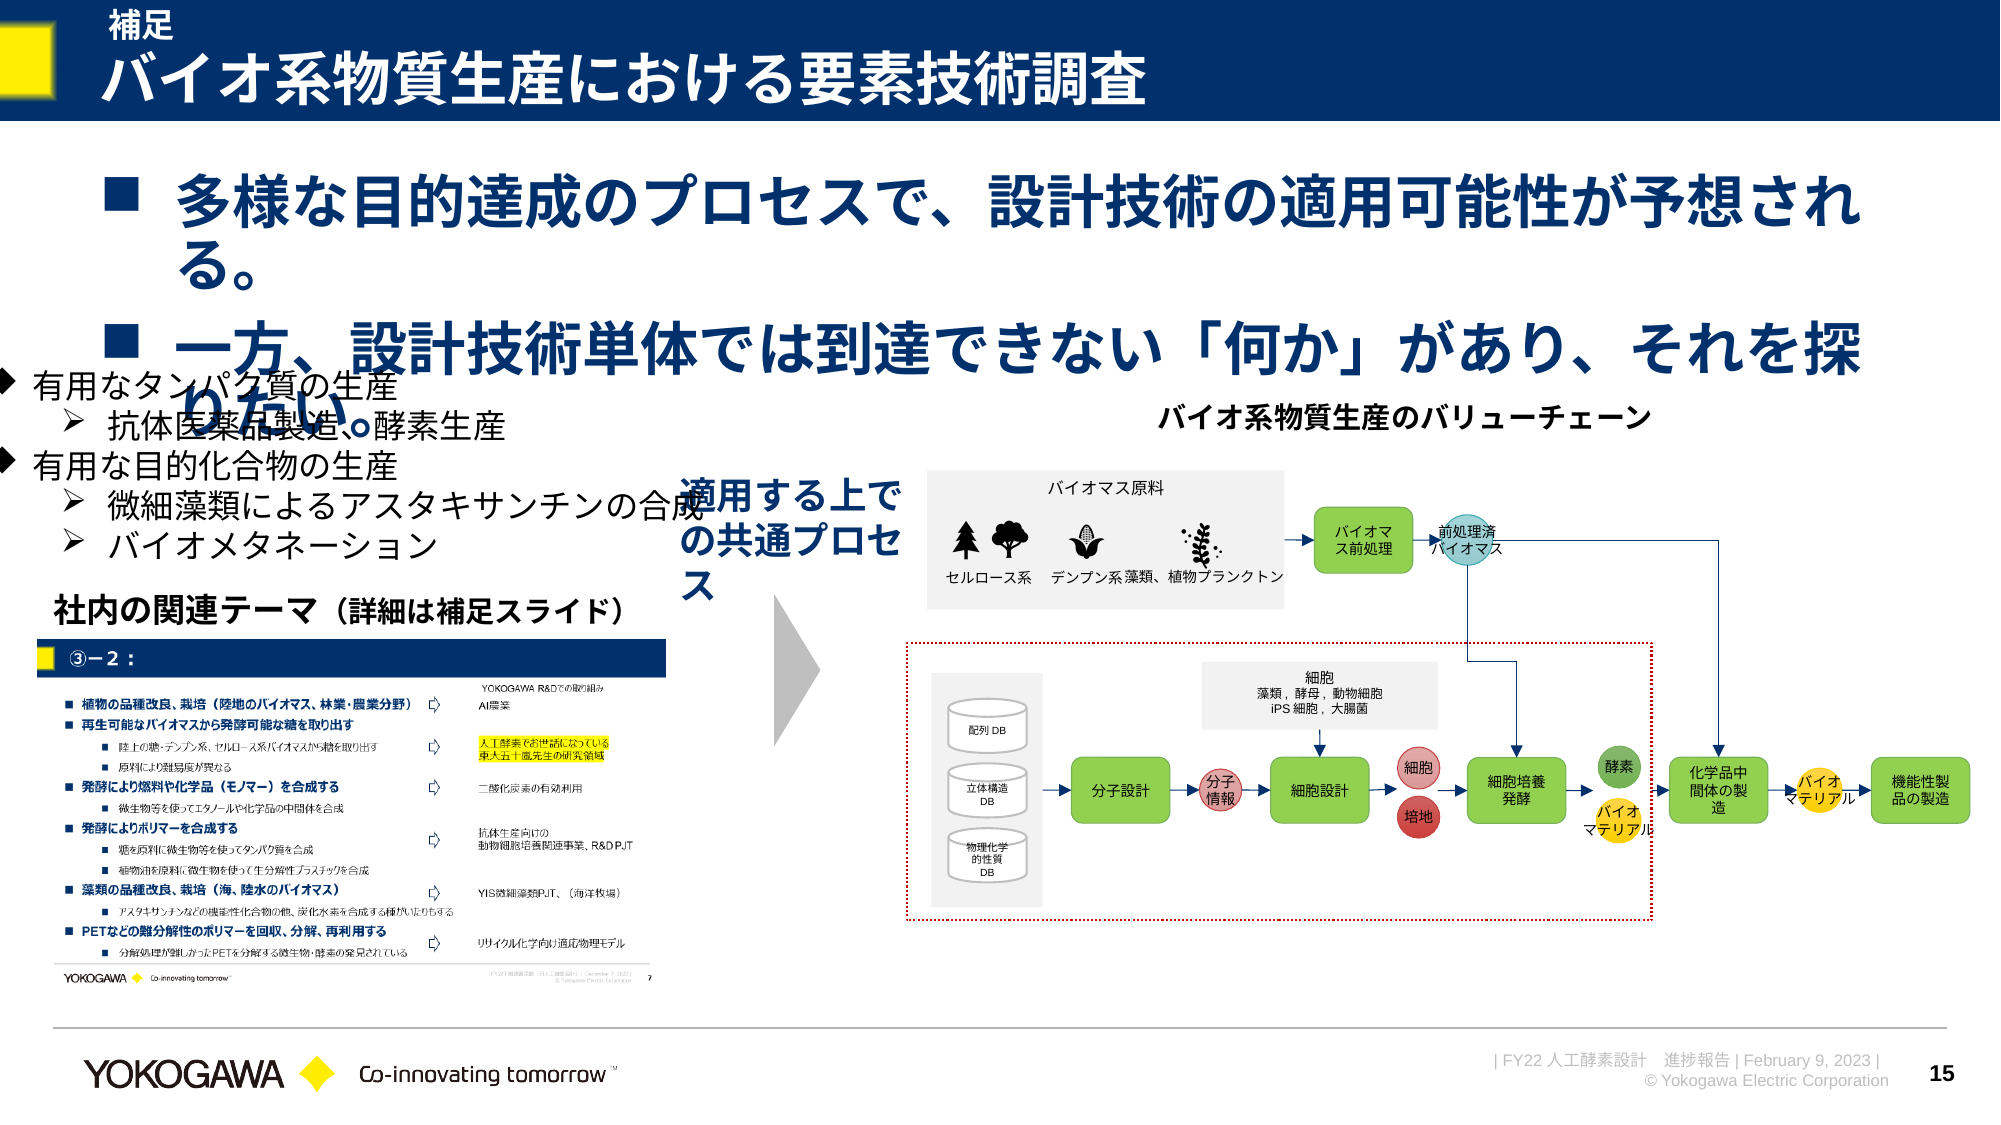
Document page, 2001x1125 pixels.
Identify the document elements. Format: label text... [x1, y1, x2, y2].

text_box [906, 470, 1970, 921]
text_box 社内の関連テーマ（詳細は補足スライド） [38, 581, 656, 637]
slide_number 15 [1904, 1042, 1970, 1103]
list 多様な目的達成のプロセスで、設計技術の適用可能性が予想される。 一方、設計技術単体では到達できない「何か」があり、それを探りたい。 [84, 165, 1918, 261]
picture [0, 6, 69, 115]
picture [83, 1055, 617, 1093]
text_box 補足 [93, 0, 559, 52]
text_box 有用なタンパク質の生産 抗体医薬品製造、酵素生産 有用な目的化合物の生産 微細藻類によるアスタキサンチンの合成 バイオメタネーション [0, 357, 721, 573]
picture [36, 639, 666, 994]
text_box 適用する上での共通プロセス [664, 464, 932, 615]
text_box バイオ系物質生産における要素技術調査 [84, 39, 1955, 125]
text_box [773, 615, 822, 750]
text_box バイオ系物質生産のバリューチェーン [1142, 391, 1668, 442]
